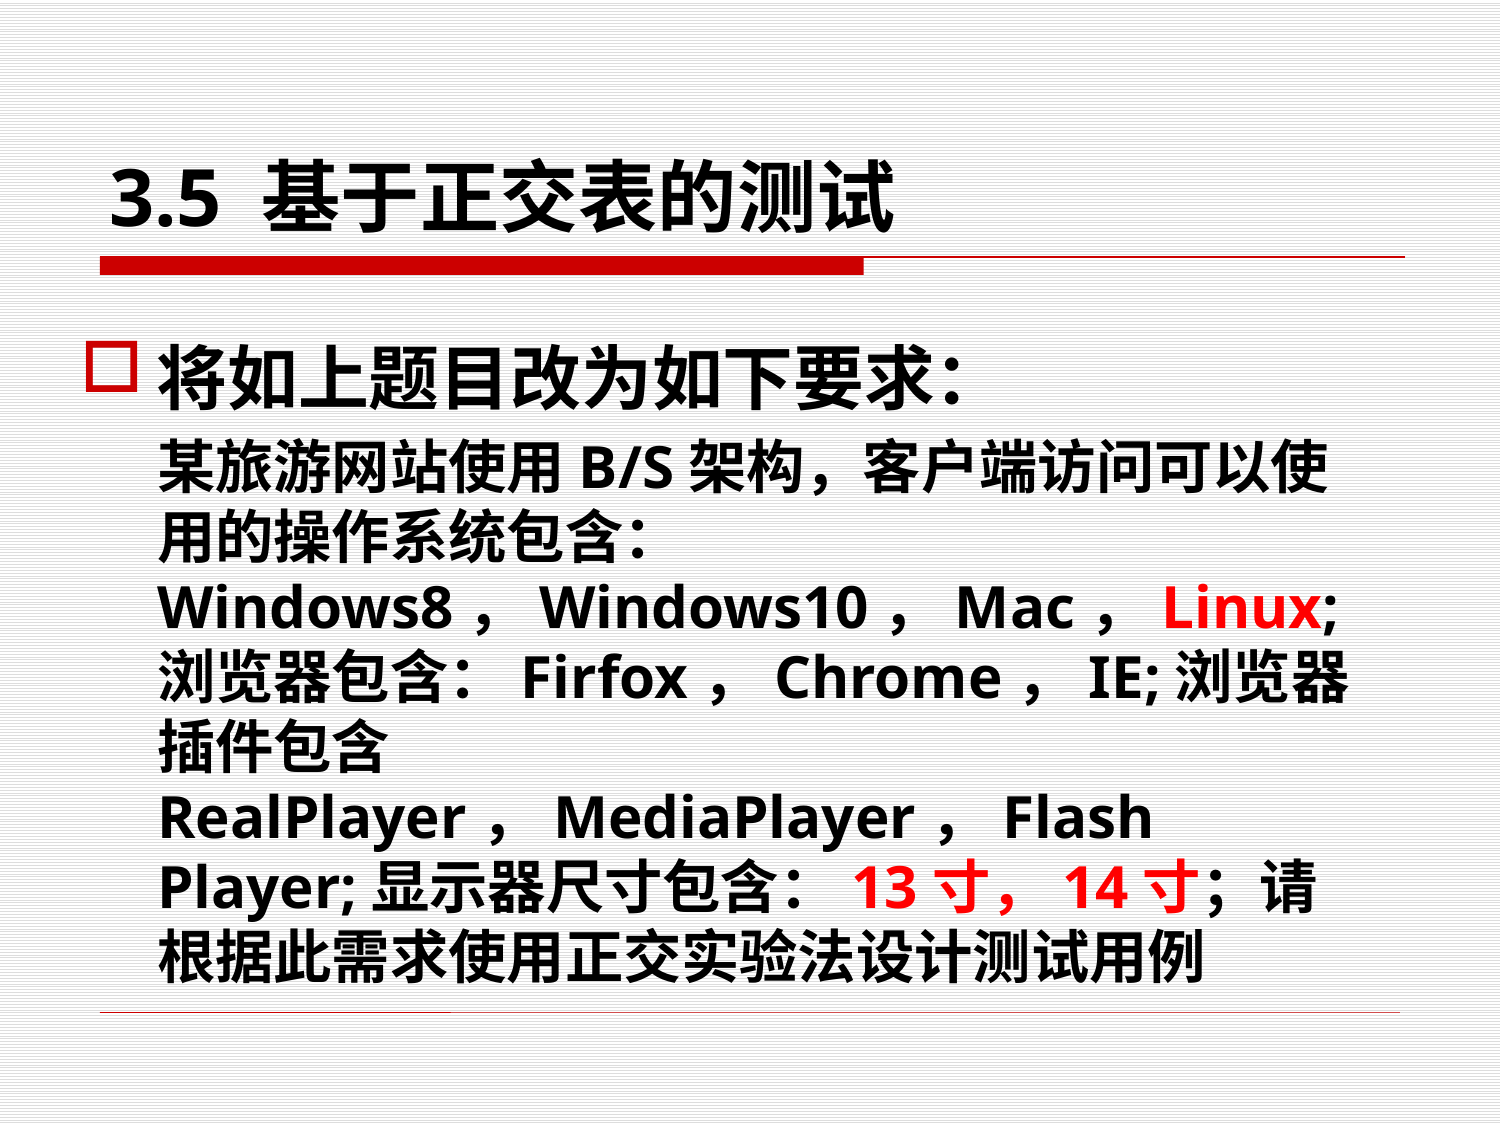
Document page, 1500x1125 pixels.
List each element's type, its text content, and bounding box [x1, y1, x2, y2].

list 将如上题目改为如下要求： 某旅游网站使用B/S架构，客户端访问可以使用的操作系统包含：Windows8，Windows10，Mac，Linux;浏览器包含：Firfox，Chrome，IE;浏览器插件包含RealPlayer，MediaPlayer，Flash Player;显示器尺寸包含：13寸，14寸；请根据此需求使用正交实验法设计测试用例 [64, 326, 1373, 1125]
text_box 3.5 基于正交表的测试 [94, 49, 1407, 250]
